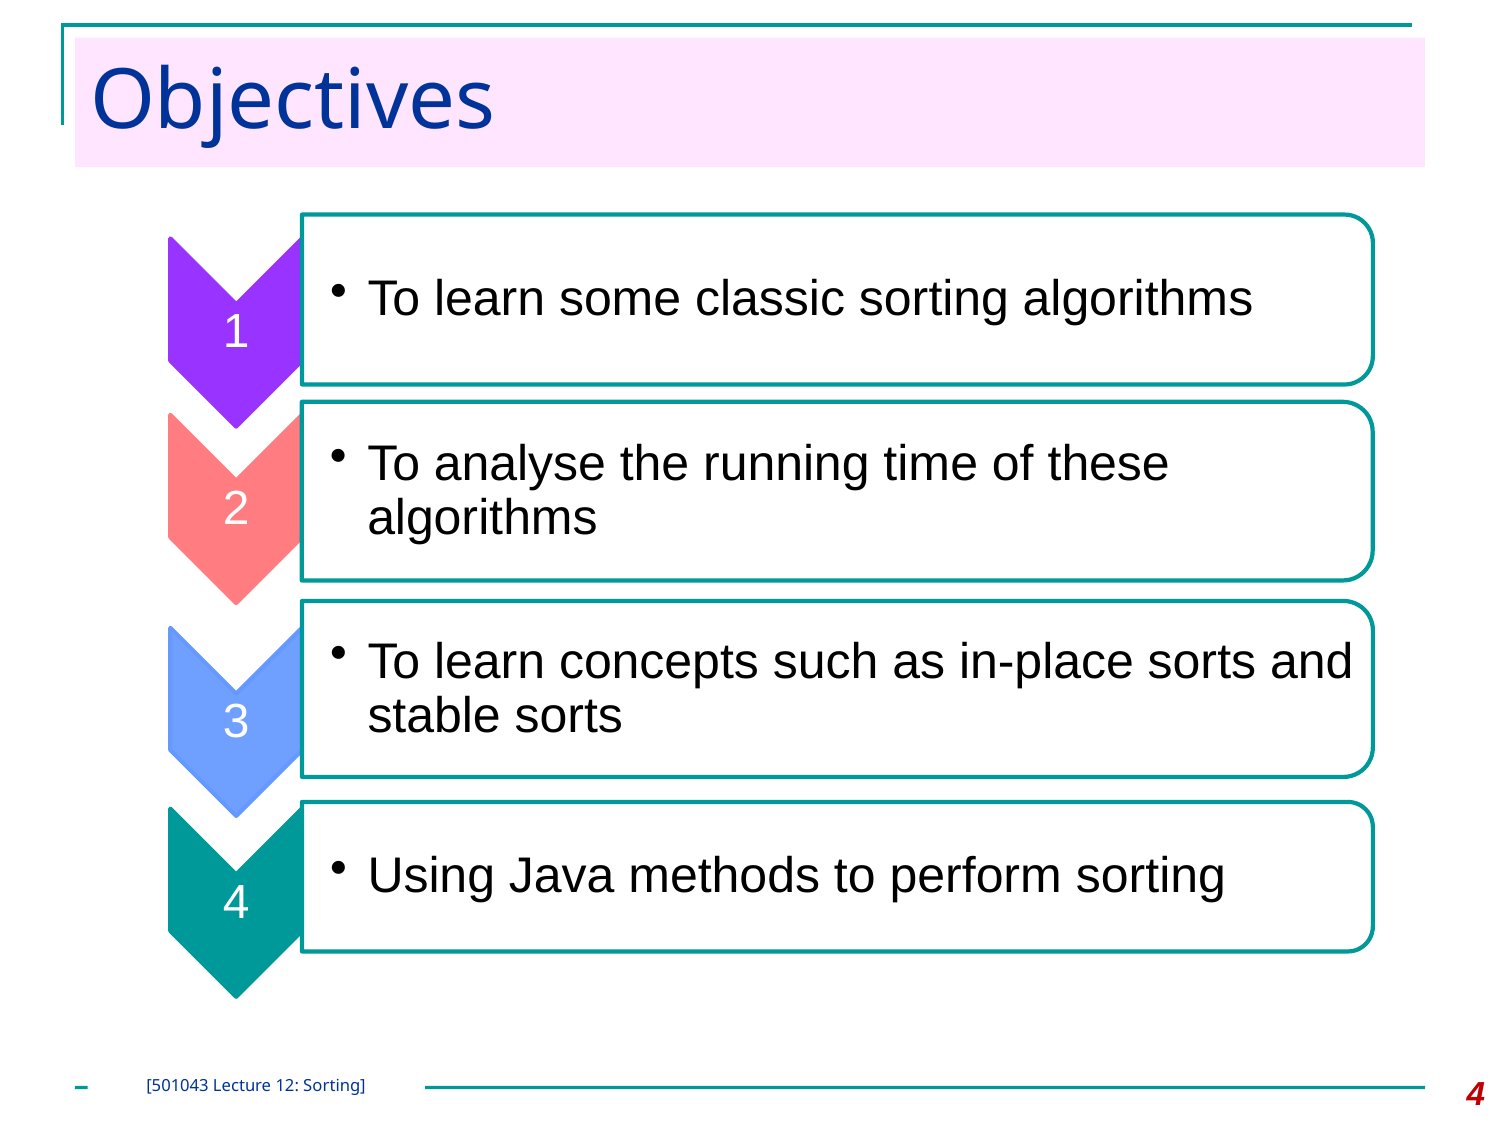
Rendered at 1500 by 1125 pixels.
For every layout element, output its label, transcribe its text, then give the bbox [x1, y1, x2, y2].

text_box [170, 211, 1374, 1001]
footer [501043 Lecture 12: Sorting] [87, 1074, 426, 1101]
slide_number 4 [1400, 1065, 1500, 1125]
title Objectives [74, 37, 1426, 168]
